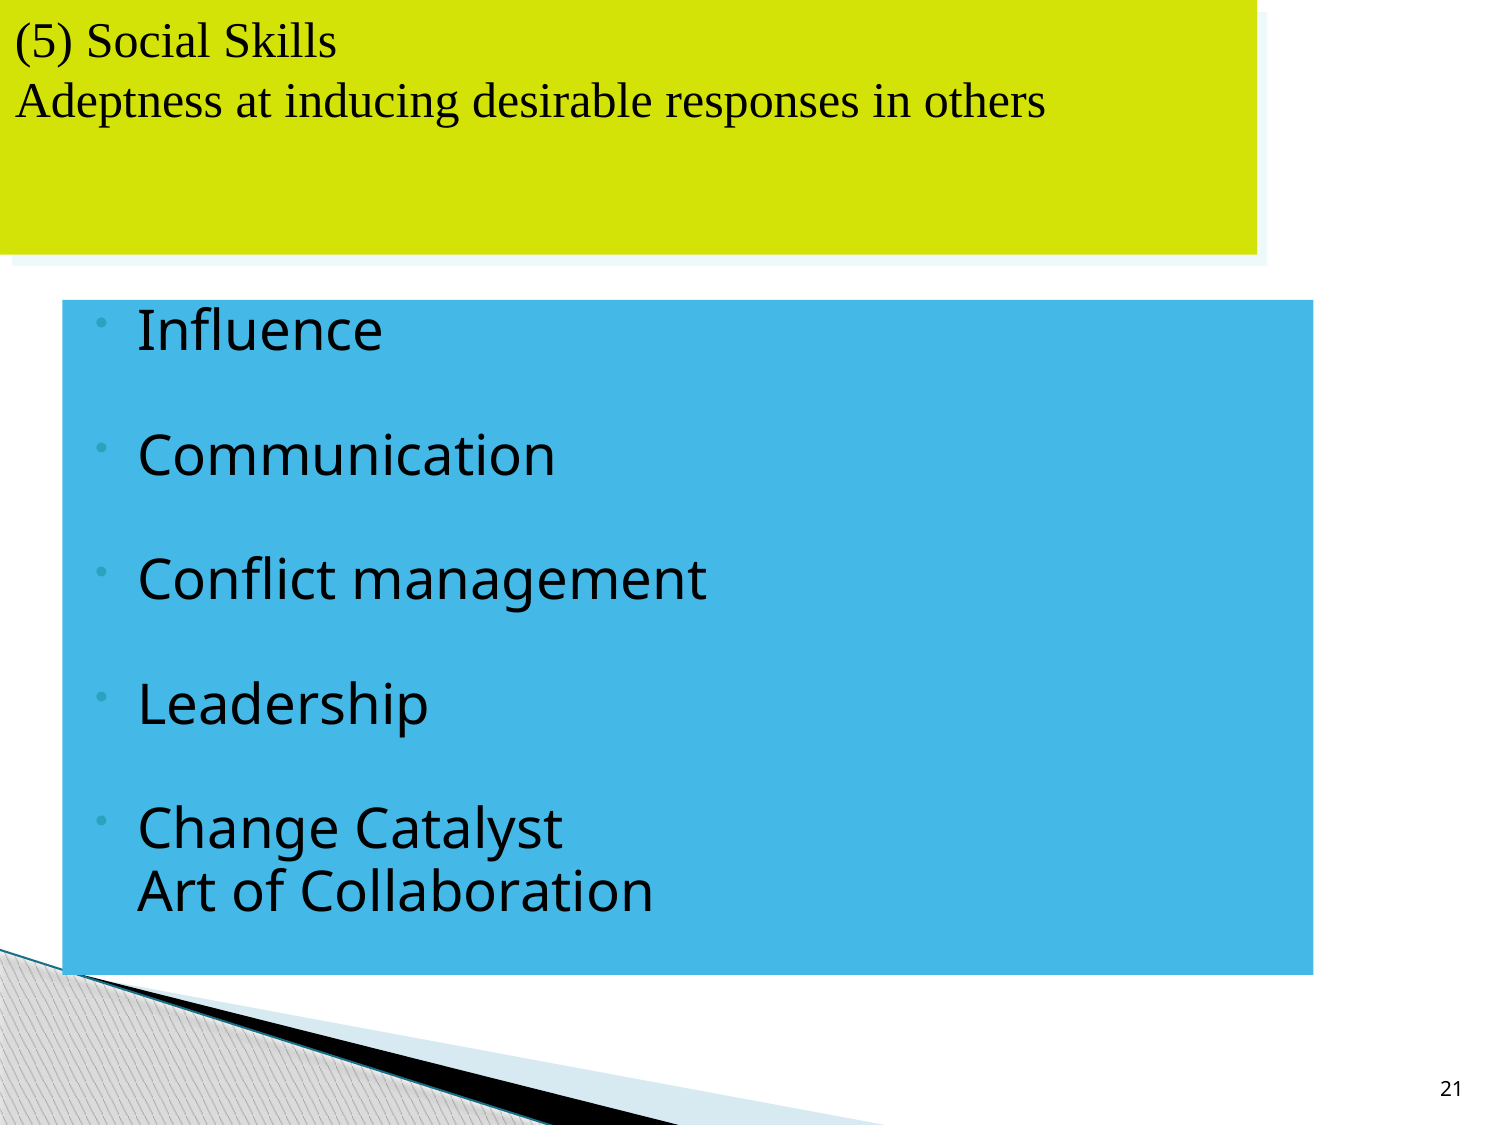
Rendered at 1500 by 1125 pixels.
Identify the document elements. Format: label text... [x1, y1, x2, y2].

list Influence Communication Conflict management Leadership Change Catalyst Art of Collaboration [62, 299, 1314, 975]
text_box (5) Social Skills Adeptness at inducing desirable responses in others [0, 0, 1258, 255]
slide_number 21 [1418, 1051, 1479, 1112]
